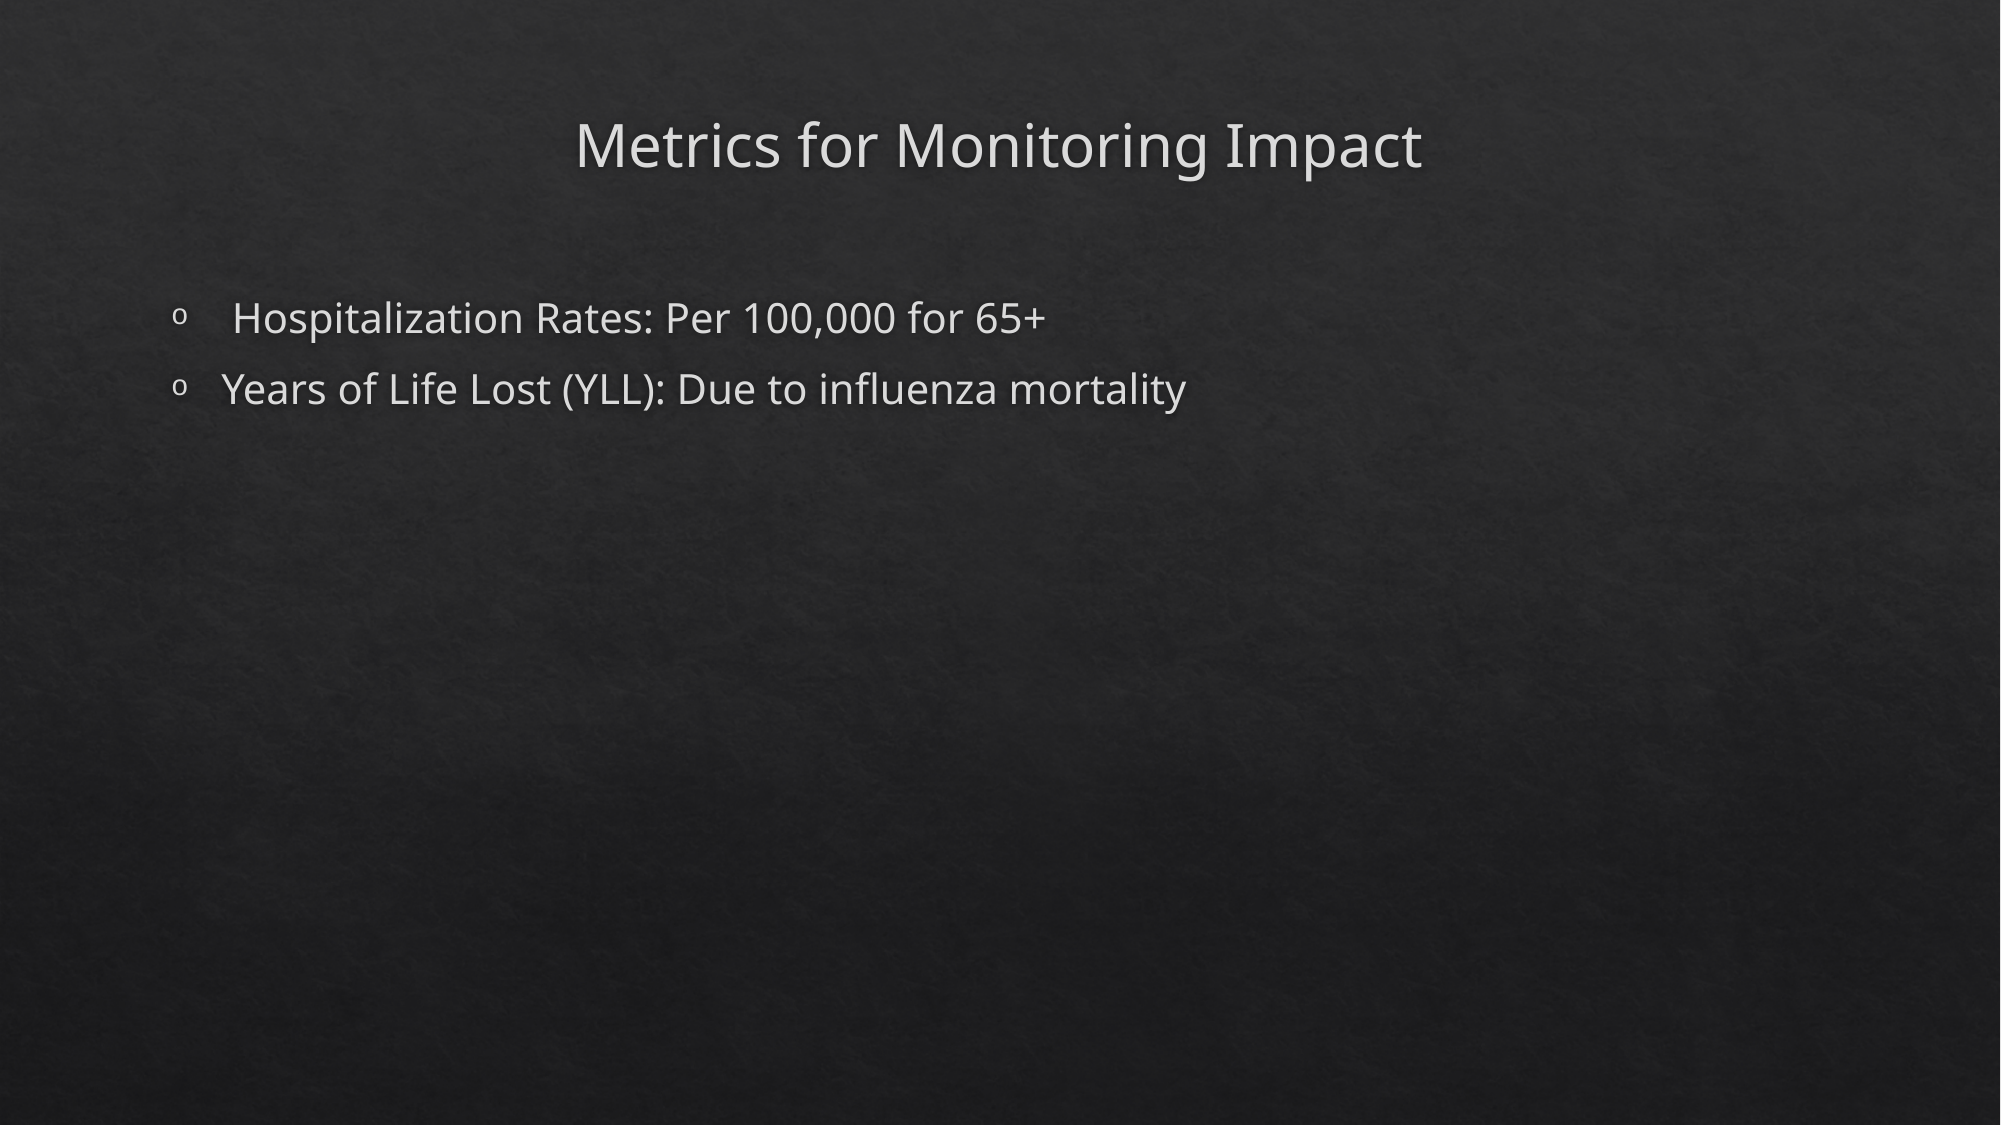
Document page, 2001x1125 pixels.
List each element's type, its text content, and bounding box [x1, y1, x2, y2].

list Hospitalization Rates: Per 100,000 for 65+ Years of Life Lost (YLL): Due to influenza mortality [149, 284, 1849, 950]
title Metrics for Monitoring Impact [149, 99, 1849, 260]
